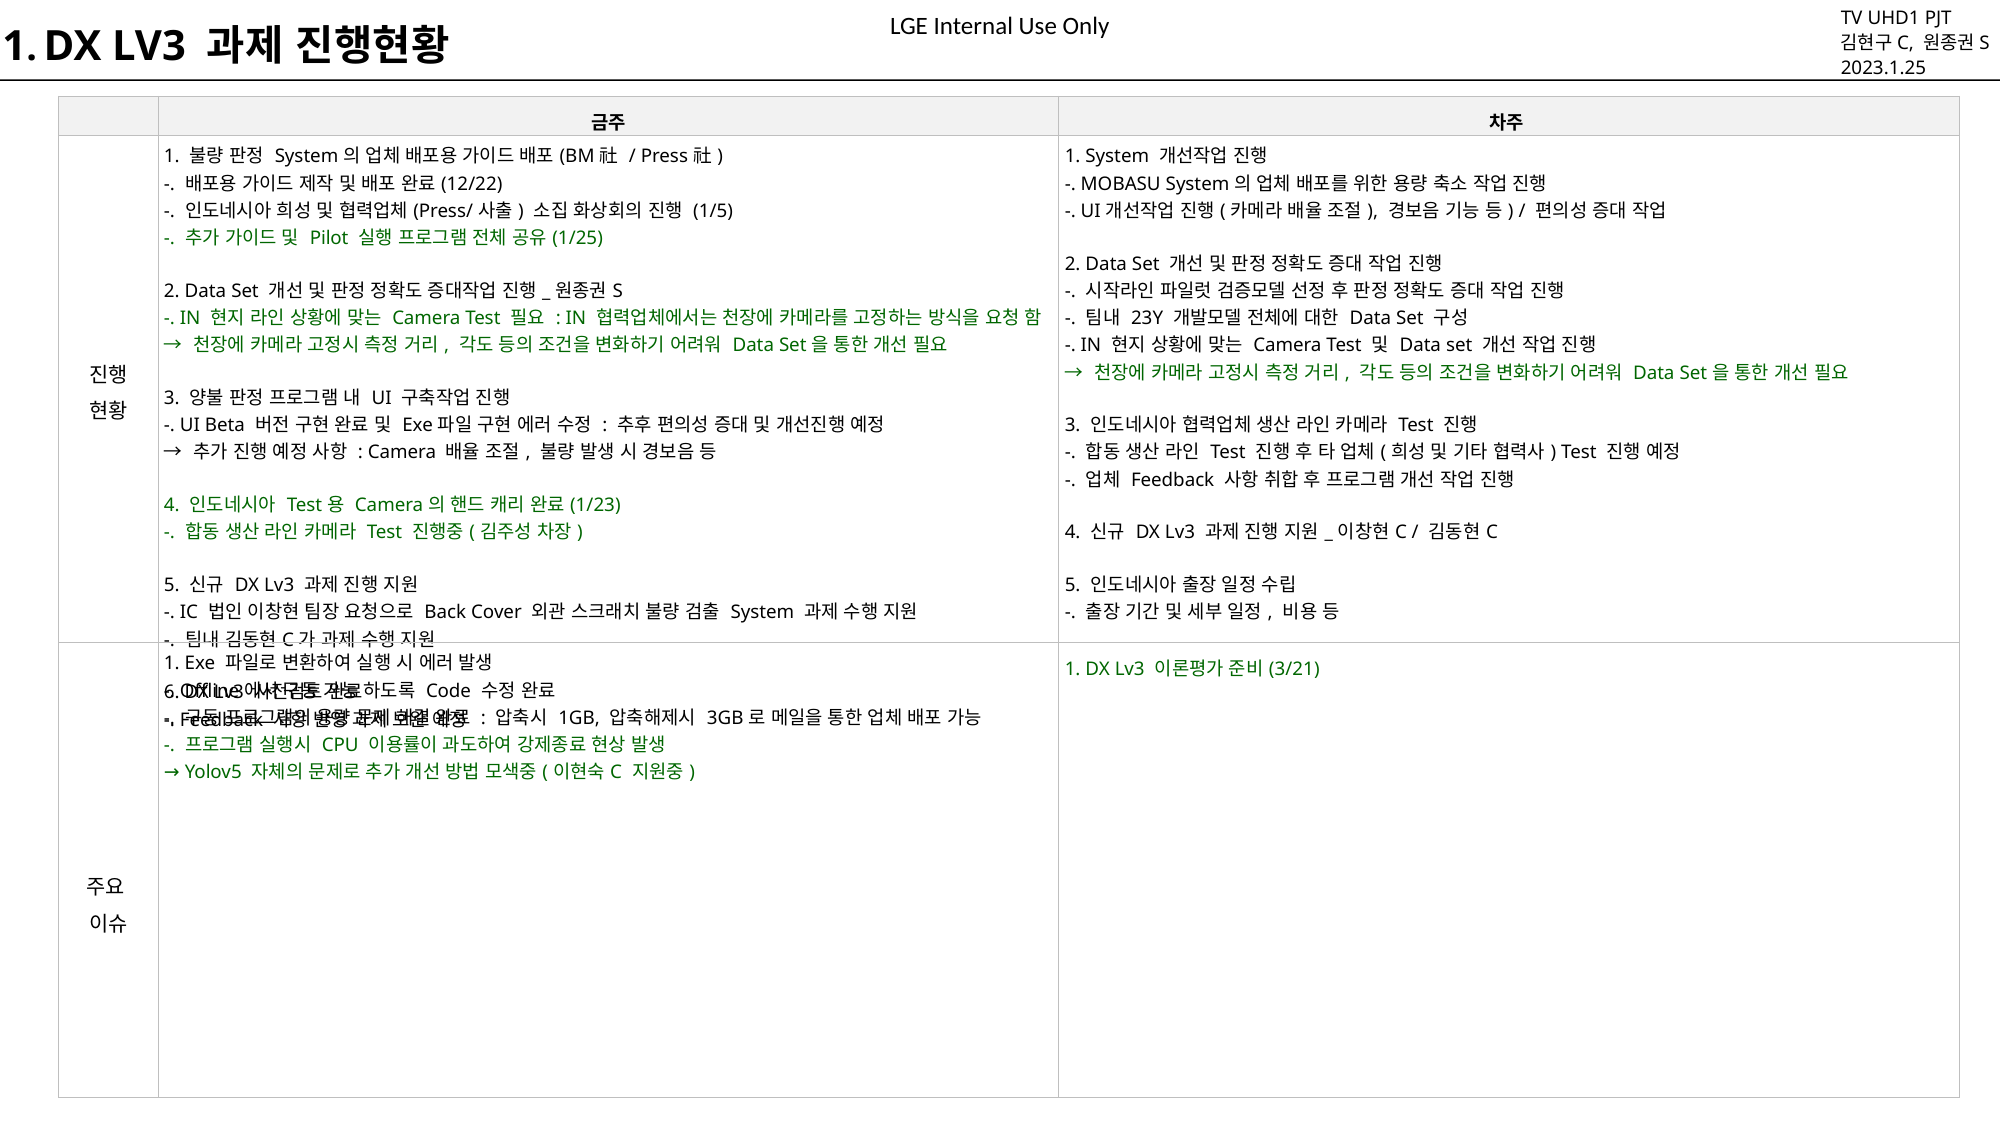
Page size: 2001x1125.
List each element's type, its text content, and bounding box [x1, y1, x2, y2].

table_header 금주 [159, 97, 1058, 135]
table_cell 1. DX Lv3 이론평가 준비(3/21) [1059, 643, 1959, 1097]
table_cell 1. System 개선작업 진행 -. MOBASU System의 업체 배포를 위한 용량 축소 작업 진행 -. UI개선작업 진행(카메라 배율 조절), 경보음 기능 등) / 편의성 증대 작업 2. Data Set 개선 및 판정 정확도 증대 작업 진행 -. 시작라인 파일럿 검증모델 선정 후 판정 정확도 증대 작업 진행 -. 팀내 23Y 개발모델 전체에 대한 Data Set 구성 -. IN 현지 상황에 맞는 Camera Test 및 Data set 개선 작업 진행 → 천장에 카메라 고정시 측정 거리, 각도 등의 조건을 변화하기 어려워 Data Set을 통한 개선 필요 3. 인도네시아 협력업체 생산 라인 카메라 Test 진행 -. 합동 생산 라인 Test 진행 후 타 업체(희성 및 기타 협력사) Test 진행 예정 -. 업체 Feedback 사항 취합 후 프로그램 개선 작업 진행 4. 신규 DX Lv3 과제 진행 지원_이창현C / 김동현C 5. 인도네시아 출장 일정 수립 -. 출장 기간 및 세부 일정, 비용 등 [1059, 136, 1959, 642]
table_cell 진행 현황 [59, 136, 158, 642]
table_cell 1. 불량 판정 System의 업체 배포용 가이드 배포(BM社 / Press社) -. 배포용 가이드 제작 및 배포 완료(12/22) -. 인도네시아 희성 및 협력업체(Press/사출) 소집 화상회의 진행 (1/5) -. 추가 가이드 및 Pilot 실행 프로그램 전체 공유(1/25) 2. Data Set 개선 및 판정 정확도 증대작업 진행_원종권S -. IN 현지 라인 상황에 맞는 Camera Test 필요 : IN 협력업체에서는 천장에 카메라를 고정하는 방식을 요청 함 → 천장에 카메라 고정시 측정 거리, 각도 등의 조건을 변화하기 어려워 Data Set을 통한 개선 필요 3. 양불 판정 프로그램 내 UI 구축작업 진행 -. UI Beta 버전 구현 완료 및 Exe파일 구현 에러 수정 : 추후 편의성 증대 및 개선진행 예정 → 추가 진행 예정 사항 : Camera 배율 조절, 불량 발생 시 경보음 등 4. 인도네시아 Test용 Camera의 핸드 캐리 완료(1/23) -. 합동 생산 라인 카메라 Test 진행중(김주성 차장) 5. 신규 DX Lv3 과제 진행 지원 -. IC 법인 이창현 팀장 요청으로 Back Cover 외관 스크래치 불량 검출 System 과제 수행 지원 -. 팀내 김동현C가 과제 수행 지원 6. DX Lv3 사전검토 완료 -. Feedback 사항 반영 과제 보완 예정 [159, 136, 1058, 642]
table_cell 1. Exe 파일로 변환하여 실행 시 에러 발생 -. Offline에서 구동 가능 하도록 Code 수정 완료 -. 구동 프로그램의 용량 문제 해결 완료 : 압축시 1GB, 압축해제시 3GB로 메일을 통한 업체 배포 가능 -. 프로그램 실행시 CPU 이용률이 과도하여 강제종료 현상 발생 → Yolov5 자체의 문제로 추가 개선 방법 모색중(이현숙C 지원중) [159, 643, 1058, 1097]
text_box TV UHD1 PJT 김현구C, 원종권S 2023.1.25 [1840, 3, 1990, 78]
table_cell 주요 이슈 [59, 643, 158, 1097]
table_header [59, 97, 158, 135]
table_header 차주 [1059, 97, 1959, 135]
text_box 1. DX LV3 과제 진행현황 [0, 11, 465, 77]
